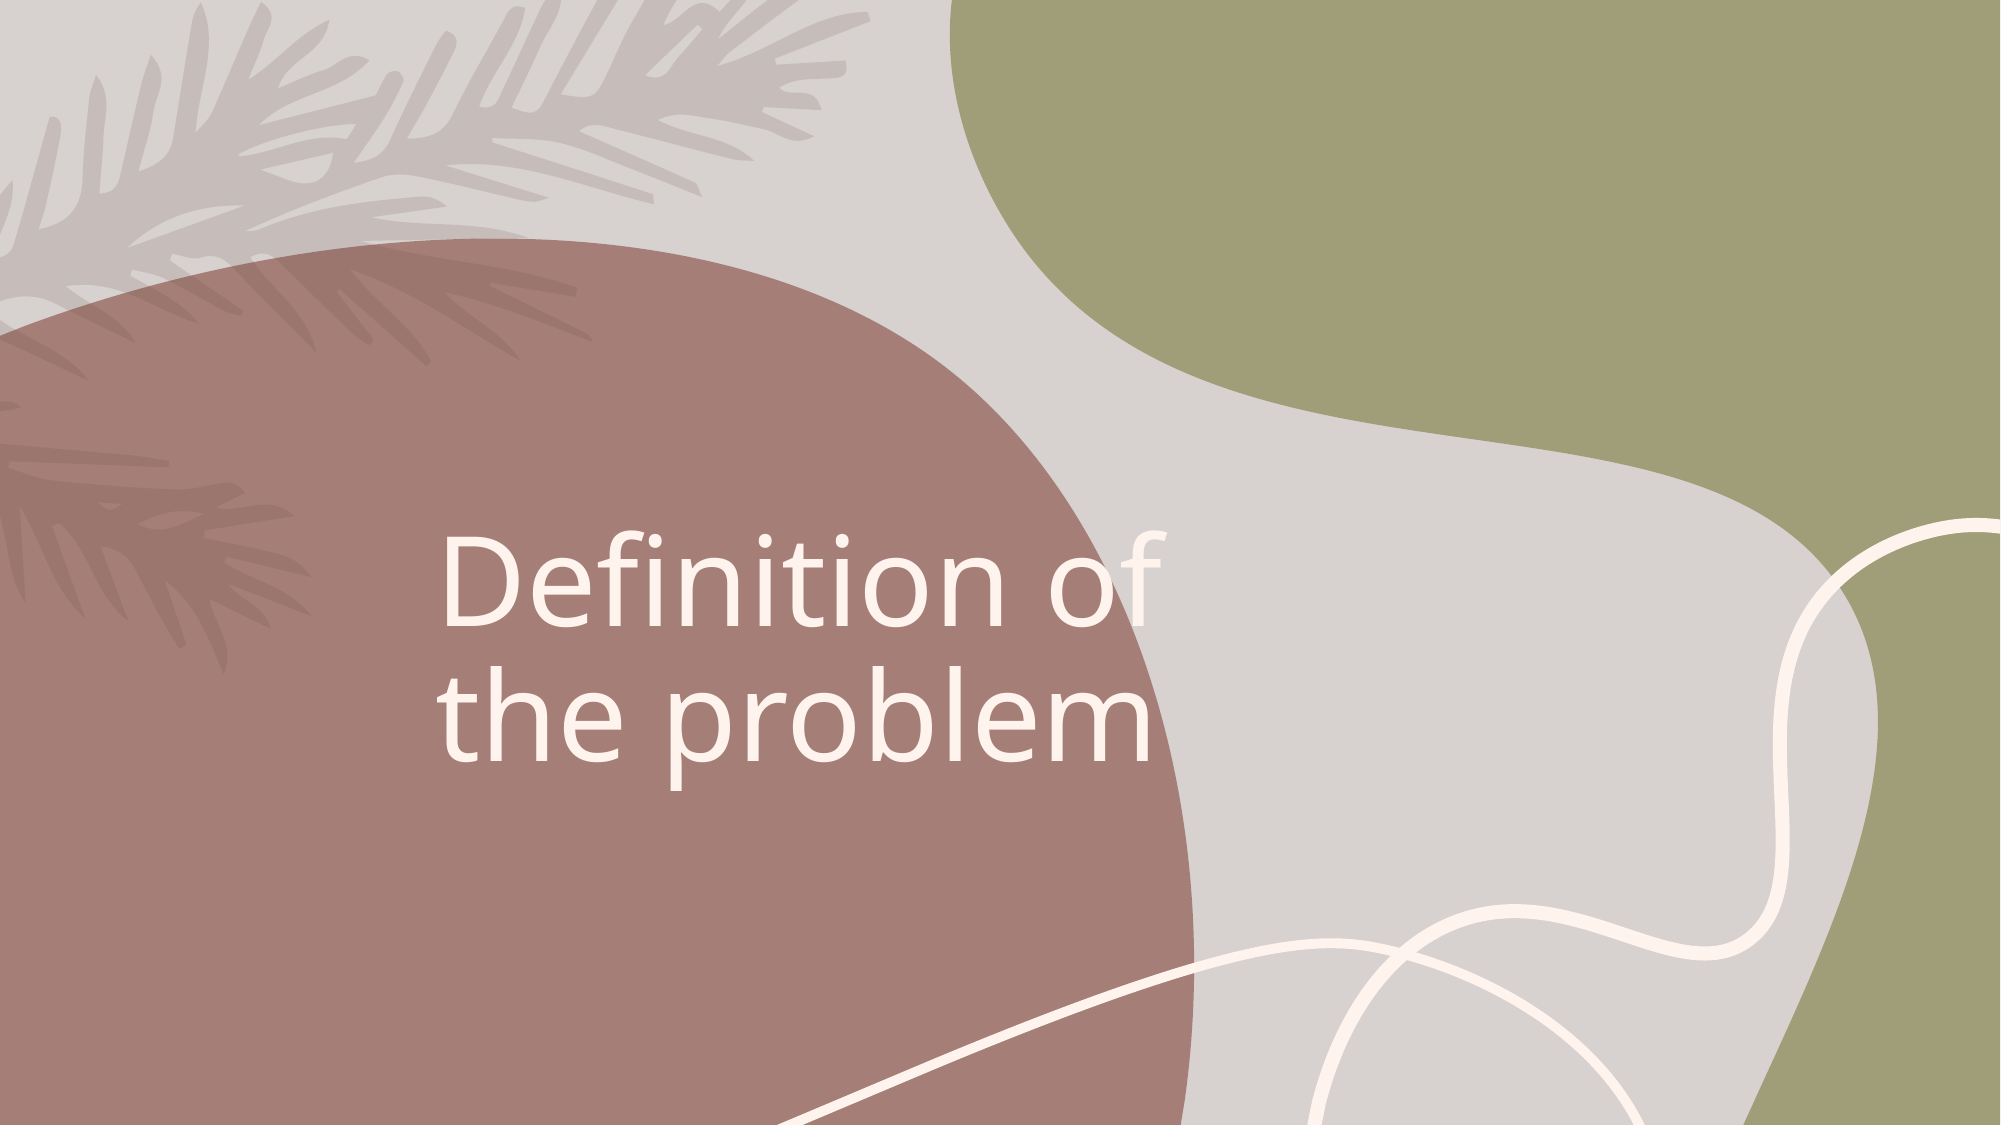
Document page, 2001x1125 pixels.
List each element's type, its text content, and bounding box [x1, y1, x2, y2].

title Definition of the problem [420, 385, 1214, 796]
